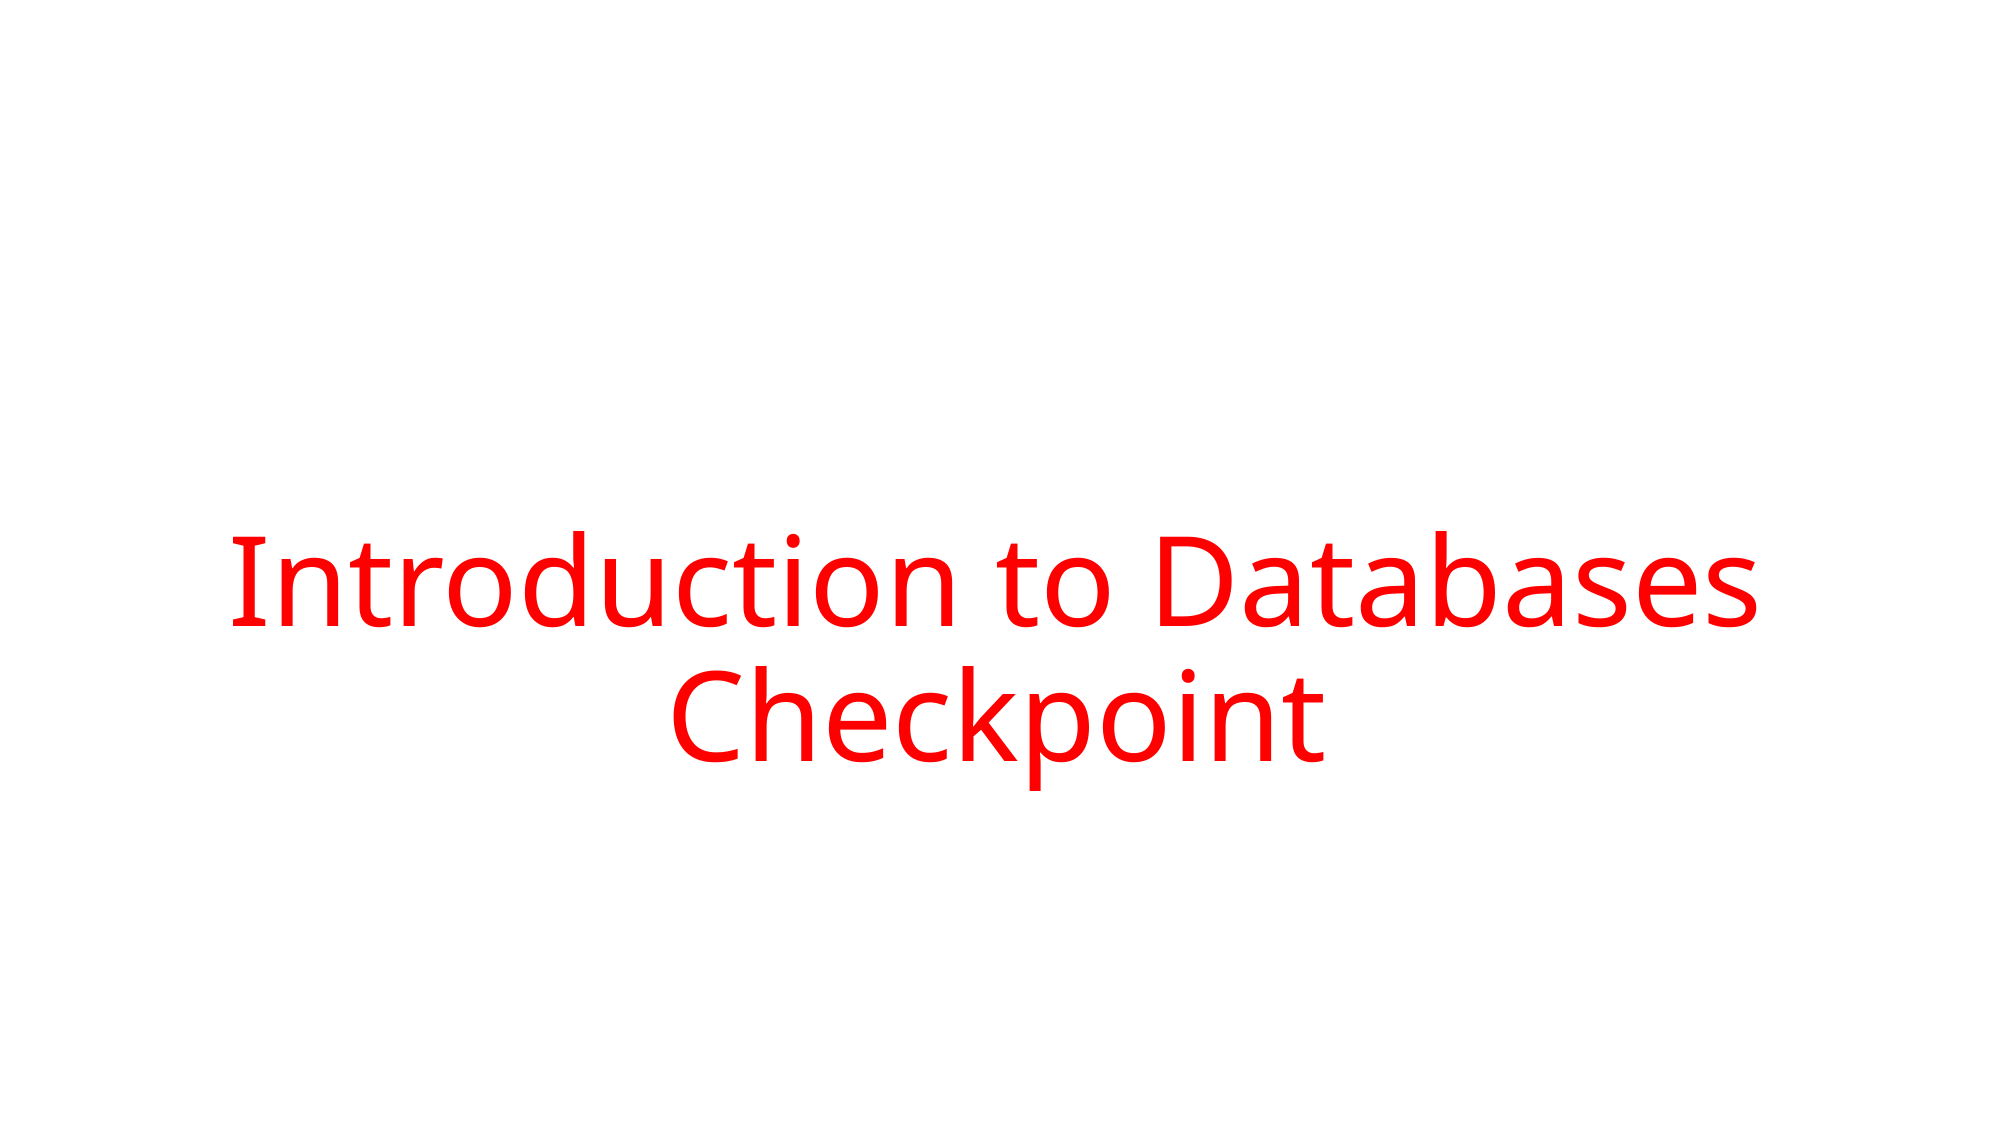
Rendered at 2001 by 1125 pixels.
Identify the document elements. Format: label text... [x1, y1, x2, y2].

title Introduction to Databases Checkpoint [163, 404, 1830, 797]
